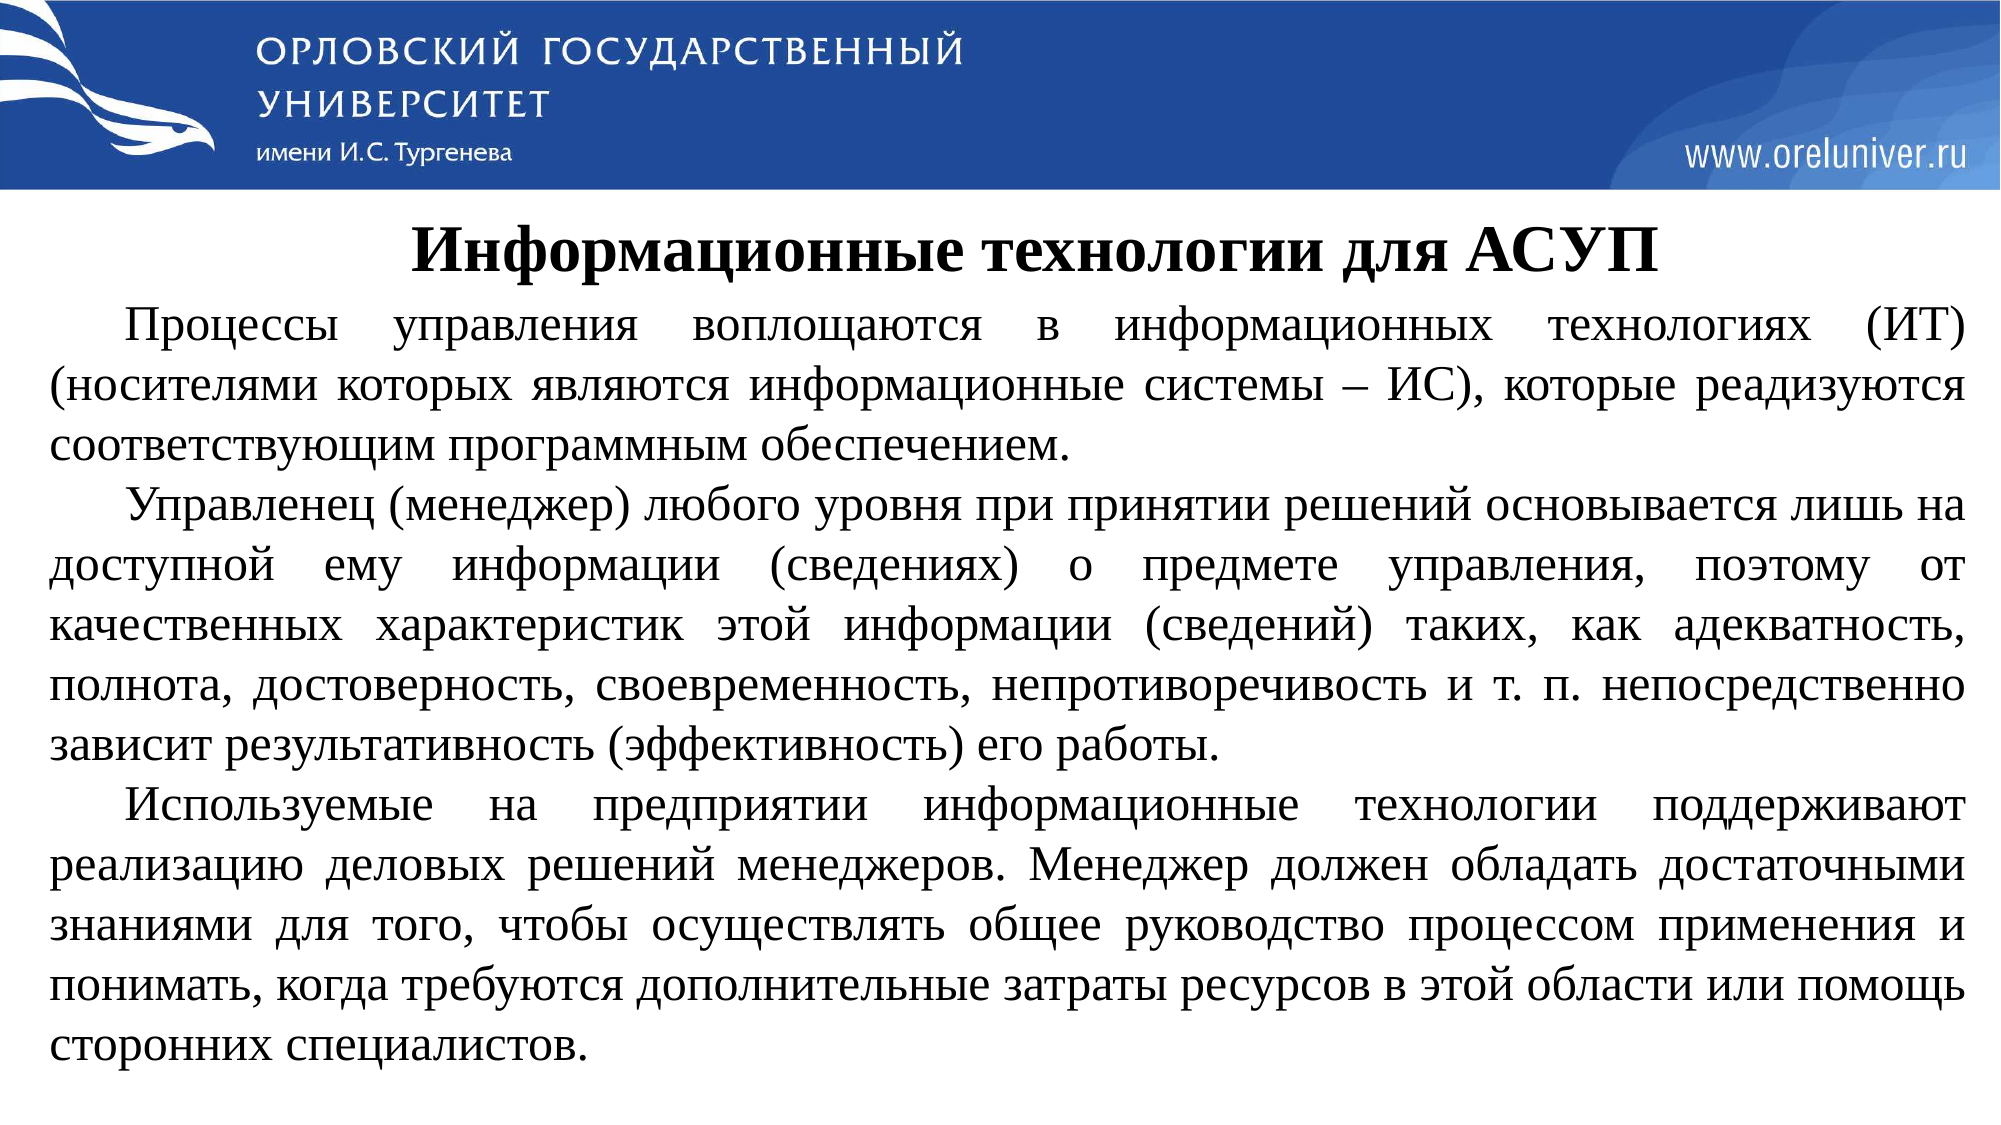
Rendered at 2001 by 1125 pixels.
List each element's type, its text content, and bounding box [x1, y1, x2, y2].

text_box Информационные технологии для АСУП [51, 190, 1947, 284]
picture [0, 0, 2000, 190]
list Процессы управления воплощаются в информационных технологиях (ИТ) (носителями которых являются информационные системы ‒ ИС), которые реадизуются соответствующим программным обеспечением. Управленец (менеджер) любого уровня при принятии решений основывается лишь на доступной ему информации (сведениях) о предмете управления, поэтому от качественных характеристик этой информации (сведений) таких, как адекватность, полнота, достоверность, своевременность, непротиворечивость и т. п. непосредственно зависит результативность (эффективность) его работы. Используемые на предприятии информационные технологии поддерживают реализацию деловых решений менеджеров. Менеджер должен обладать достаточными знаниями для того, чтобы осуществлять общее руководство процессом применения и понимать, когда требуются дополнительные затраты ресурсов в этой области или помощь сторонних специалистов. [34, 283, 1982, 1089]
